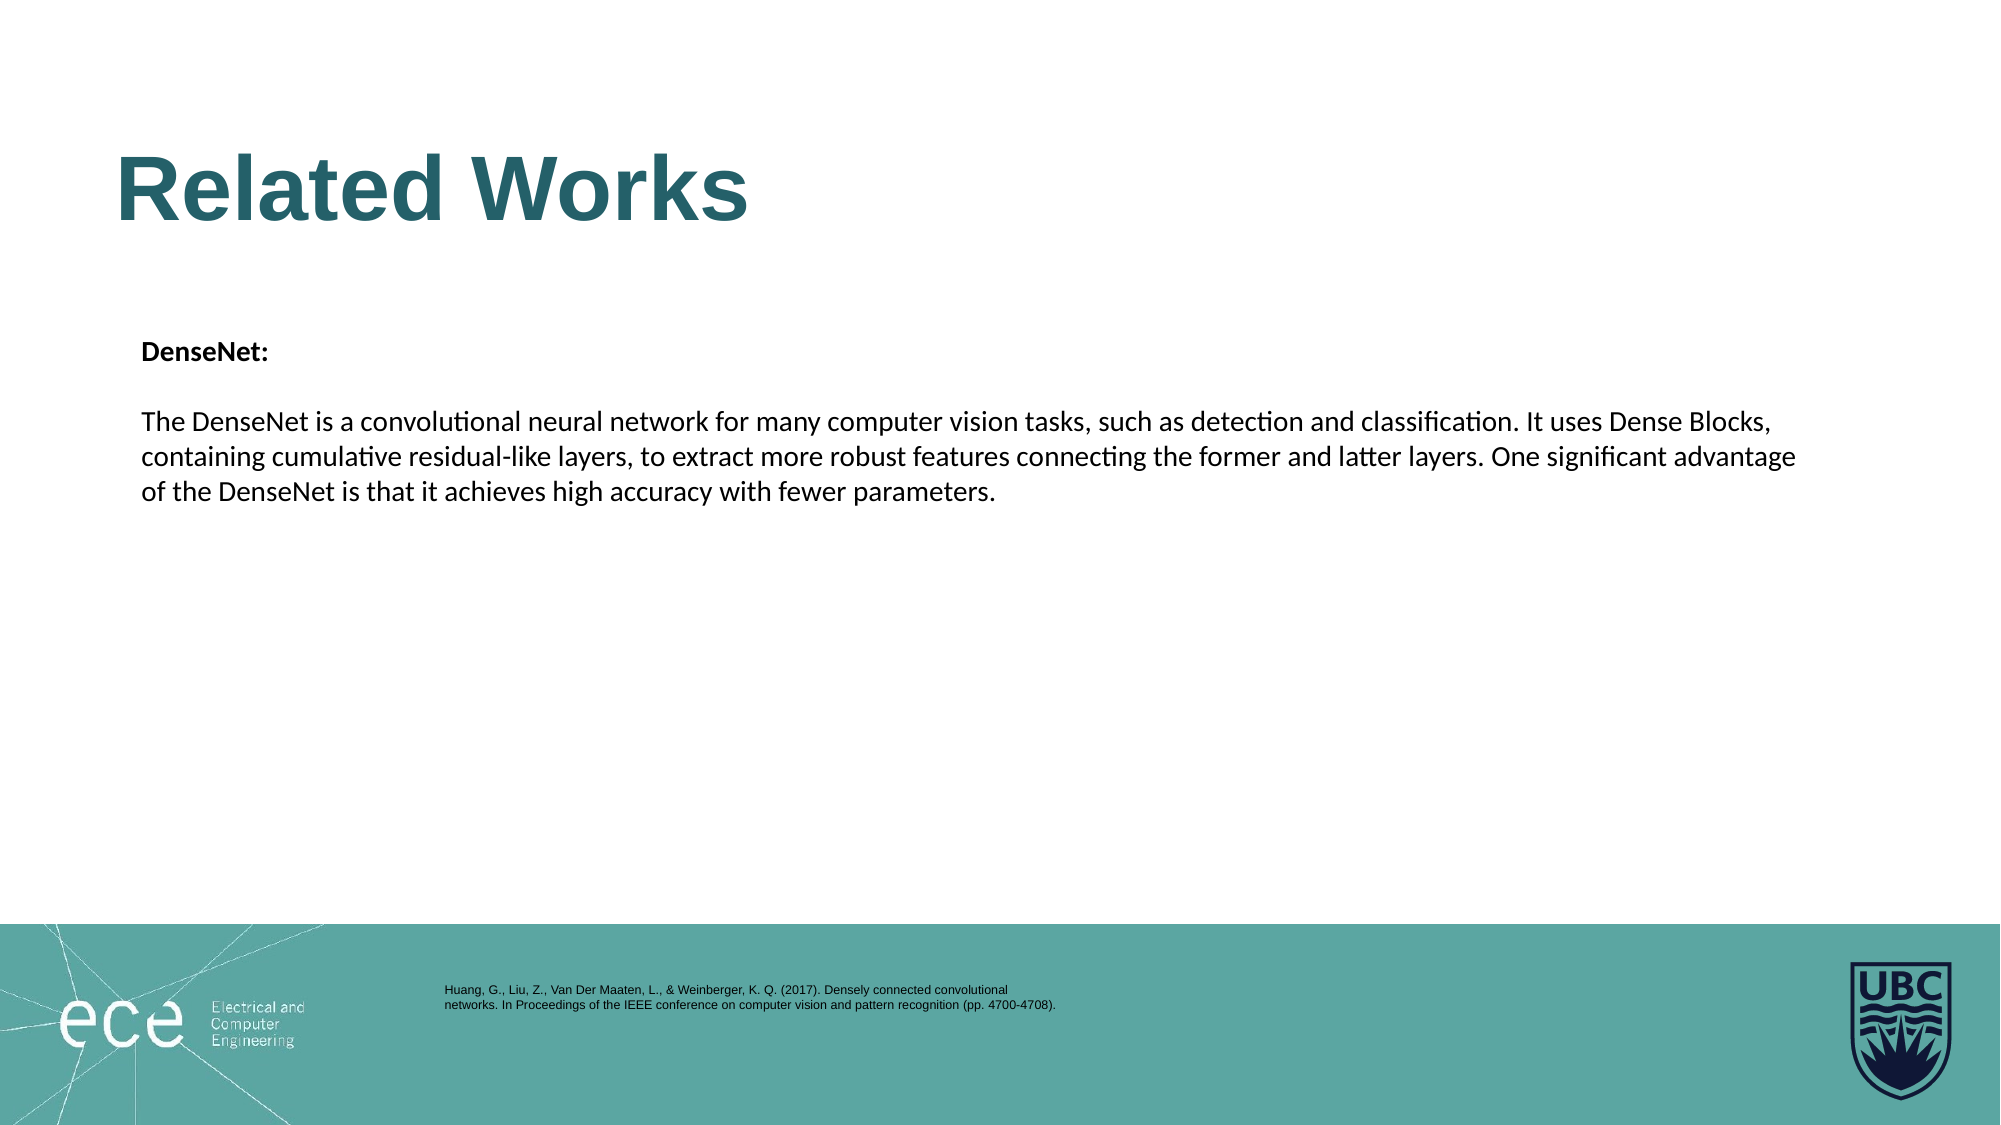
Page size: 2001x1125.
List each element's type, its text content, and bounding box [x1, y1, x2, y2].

text_box DenseNet: The DenseNet is a convolutional neural network for many computer vision tasks, such as detection and classification. It uses Dense Blocks, containing cumulative residual-like layers, to extract more robust features connecting the former and latter layers. One significant advantage of the DenseNet is that it achieves high accuracy with fewer parameters. [126, 317, 1835, 627]
text_box Huang, G., Liu, Z., Van Der Maaten, L., & Weinberger, K. Q. (2017). Densely connected convolutional networks. In Proceedings of the IEEE conference on computer vision and pattern recognition (pp. 4700-4708). [429, 707, 1767, 1080]
picture [0, 924, 2000, 1125]
list Related Works [100, 134, 1809, 289]
